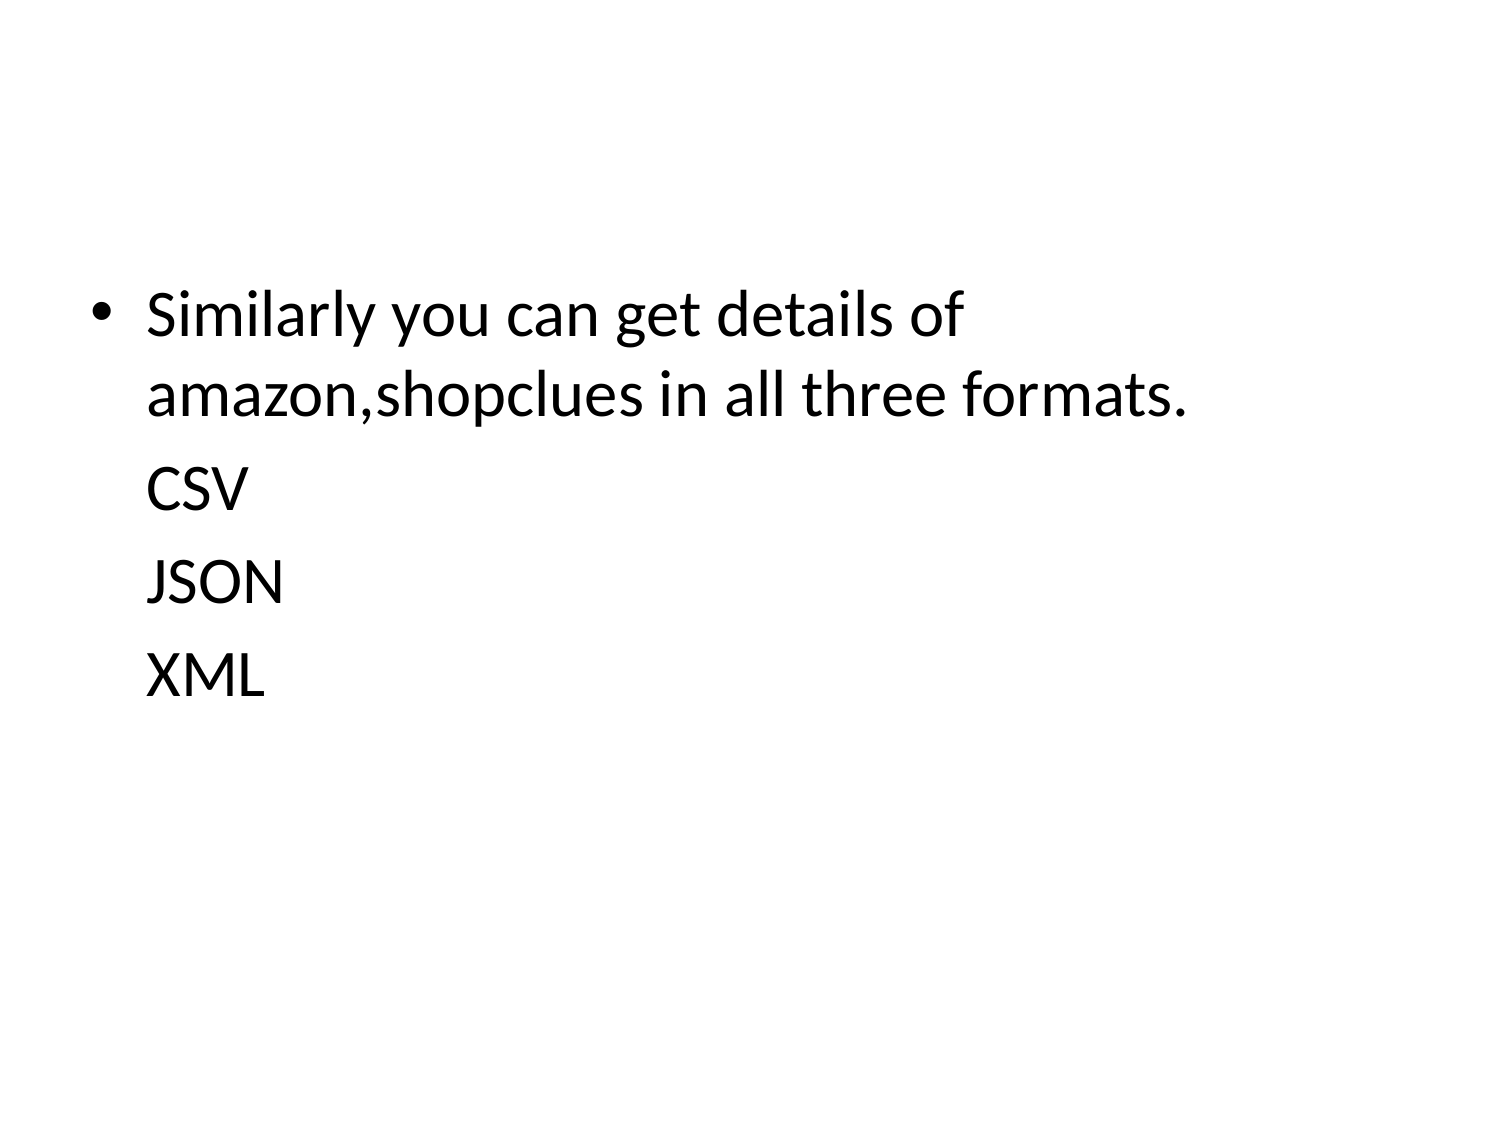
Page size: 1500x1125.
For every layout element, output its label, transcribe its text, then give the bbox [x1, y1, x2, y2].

list Similarly you can get details of amazon,shopclues in all three formats. CSV JSON XML [75, 262, 1425, 1005]
